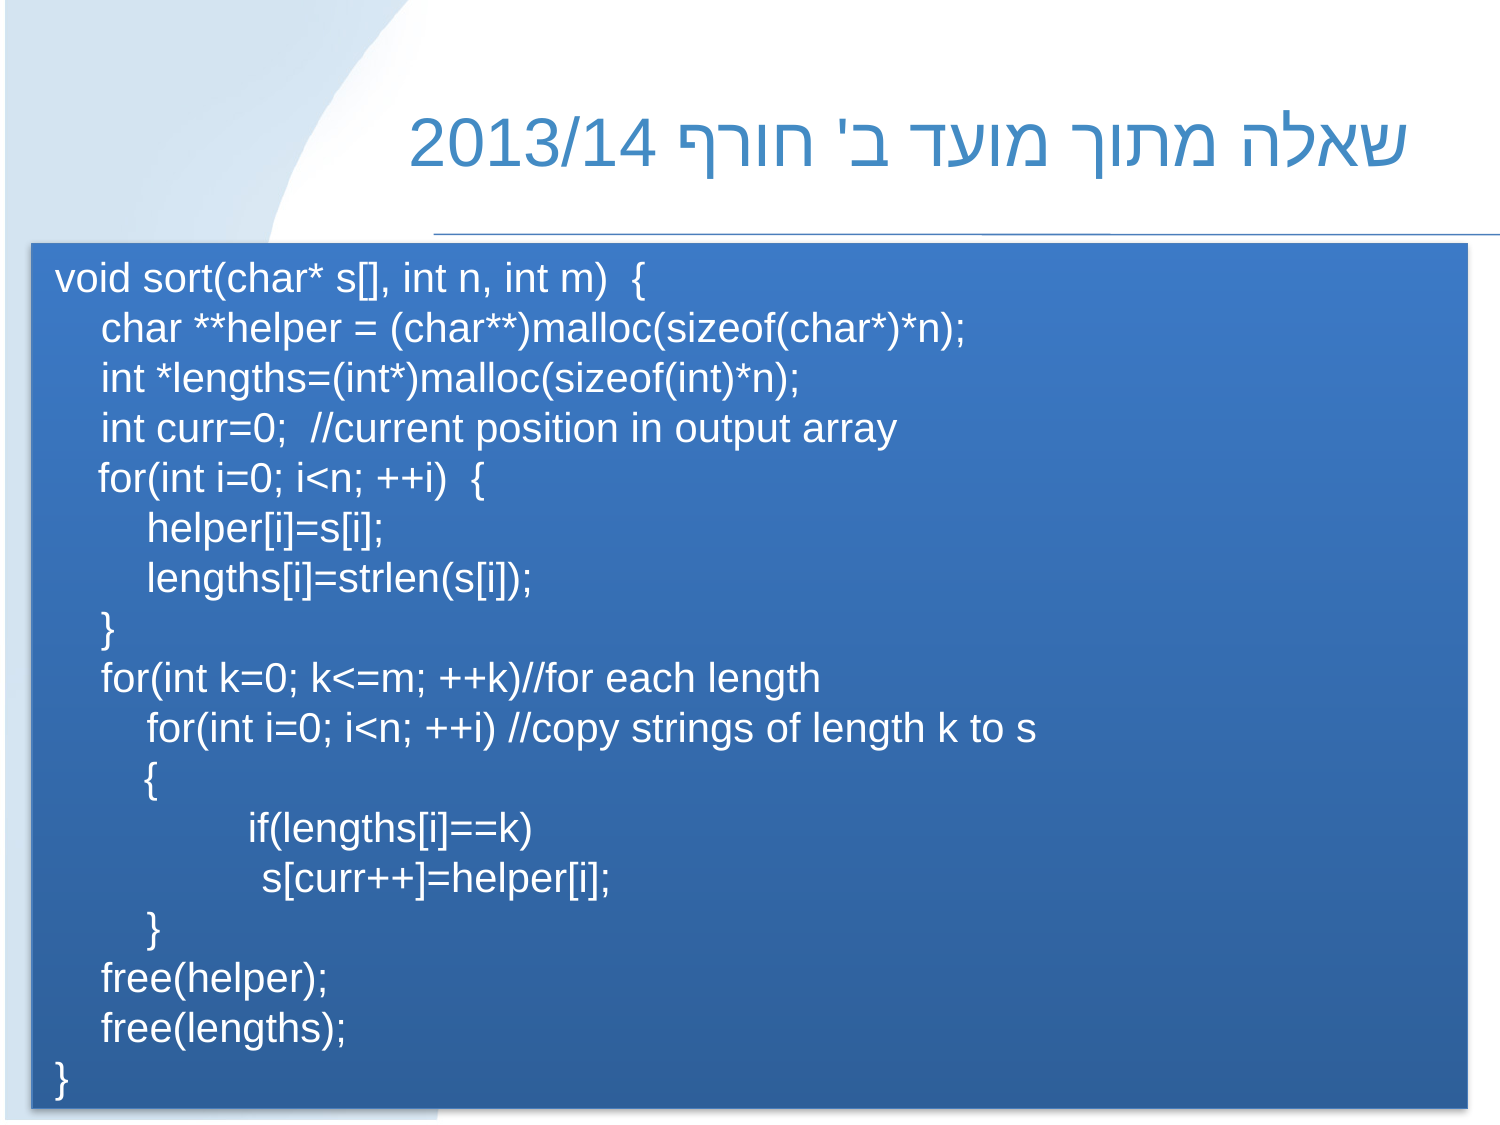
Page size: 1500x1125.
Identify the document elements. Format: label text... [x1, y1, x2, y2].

text_box void sort(char* s[], int n, int m) { char **helper = (char**)malloc(sizeof(char*)*n); int *lengths=(int*)malloc(sizeof(int)*n); int curr=0; //current position in output array for(int i=0; i<n; ++i) { helper[i]=s[i]; lengths[i]=strlen(s[i]); } for(int k=0; k<=m; ++k)//for each length for(int i=0; i<n; ++i) //copy strings of length k to s { if(lengths[i]==k) s[curr++]=helper[i]; } free(helper); free(lengths); } [31, 243, 1468, 1109]
picture [0, 0, 1500, 1125]
title שאלה מתוך מועד ב' חורף 2013/14 [74, 44, 1426, 233]
